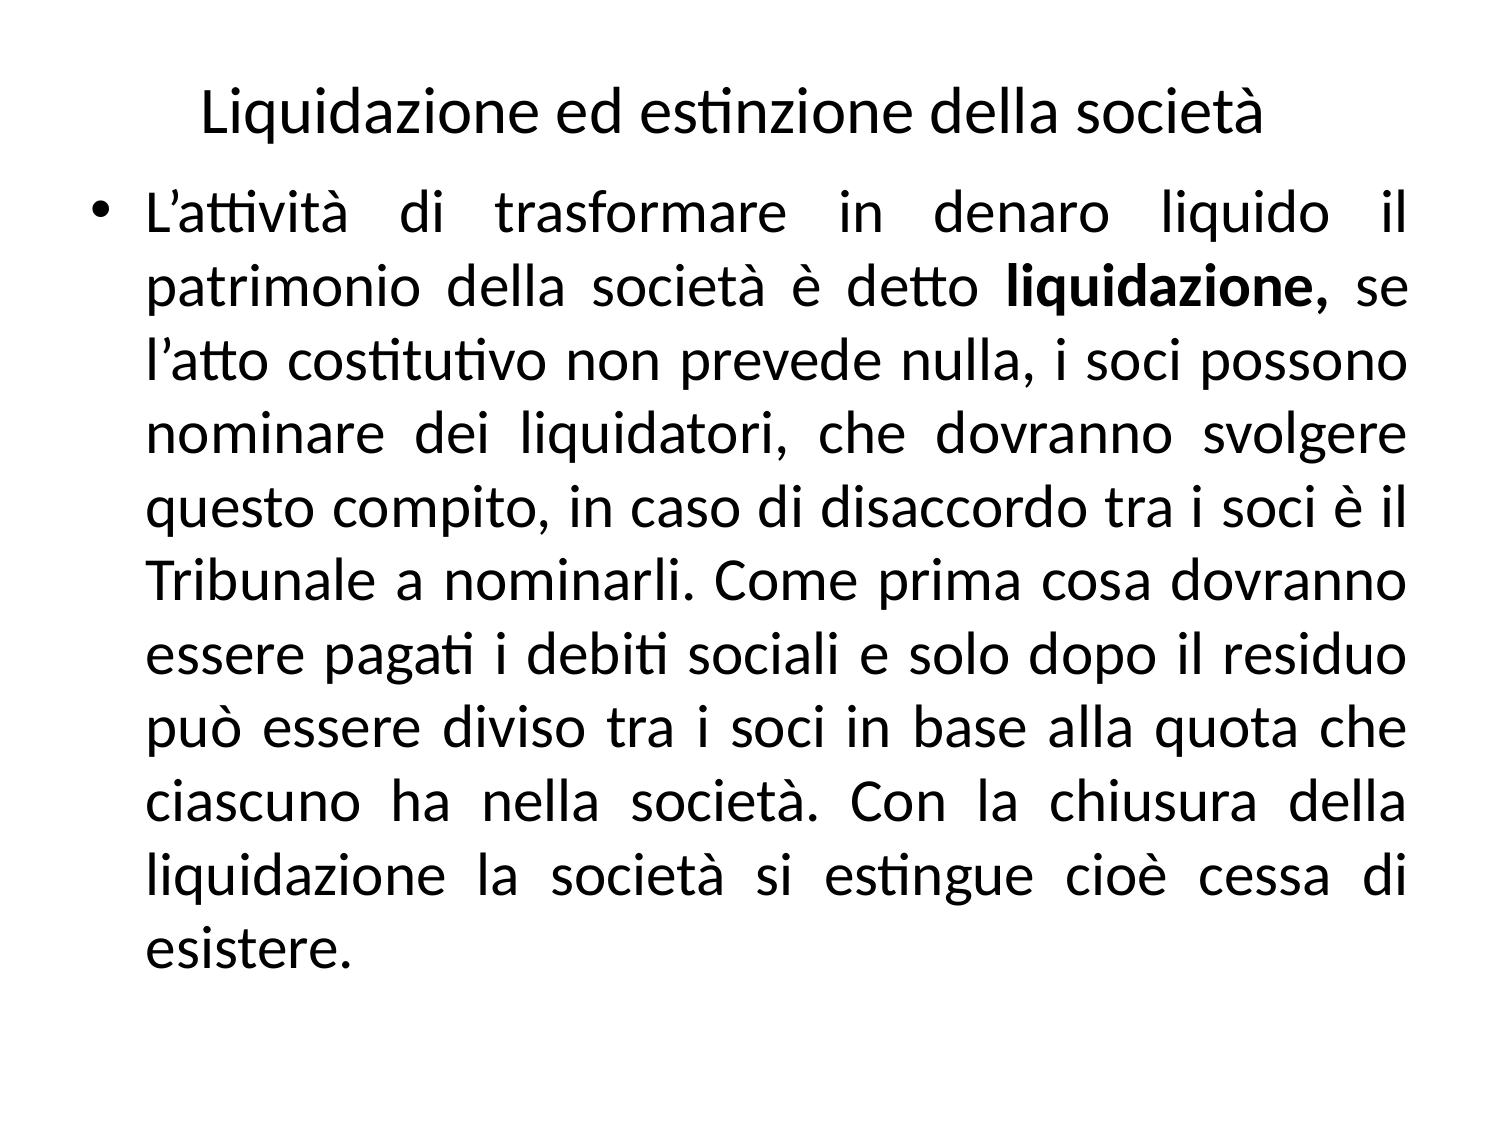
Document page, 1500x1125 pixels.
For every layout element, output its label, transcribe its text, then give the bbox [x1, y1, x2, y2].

title Liquidazione ed estinzione della società [58, 46, 1409, 166]
list L’attività di trasformare in denaro liquido il patrimonio della società è detto liquidazione, se l’atto costitutivo non prevede nulla, i soci possono nominare dei liquidatori, che dovranno svolgere questo compito, in caso di disaccordo tra i soci è il Tribunale a nominarli. Come prima cosa dovranno essere pagati i debiti sociali e solo dopo il residuo può essere diviso tra i soci in base alla quota che ciascuno ha nella società. Con la chiusura della liquidazione la società si estingue cioè cessa di esistere. [75, 164, 1425, 1005]
